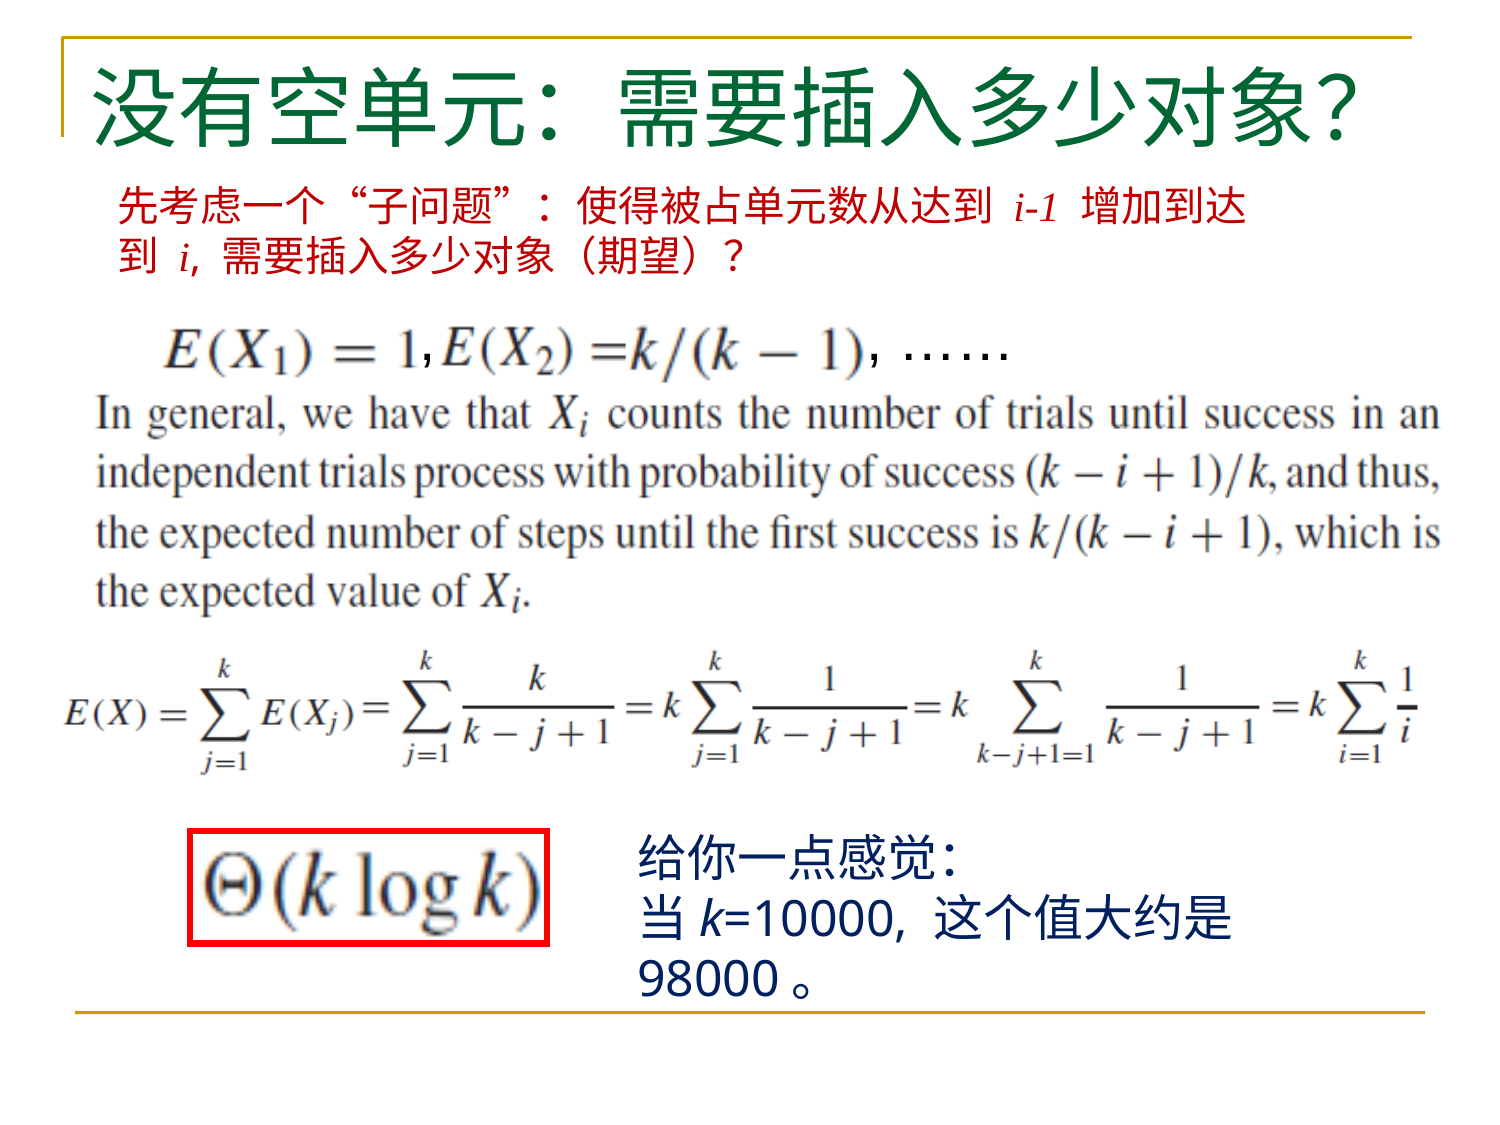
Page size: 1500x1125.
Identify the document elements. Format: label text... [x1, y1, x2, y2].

text_box , [404, 294, 476, 379]
title 没有空单元：需要插入多少对象？ [75, 45, 1425, 233]
picture [625, 634, 1423, 776]
picture [86, 310, 1447, 622]
picture [361, 643, 623, 782]
picture [28, 640, 359, 782]
text_box 先考虑一个“子问题”：使得被占单元数从达到 i-1 增加到达到 i, 需要插入多少对象（期望）？ [102, 172, 1284, 288]
text_box , …… [851, 294, 1059, 379]
picture [192, 833, 544, 941]
text_box 给你一点感觉： 当k=10000, 这个值大约是98000。 [622, 819, 1422, 1014]
